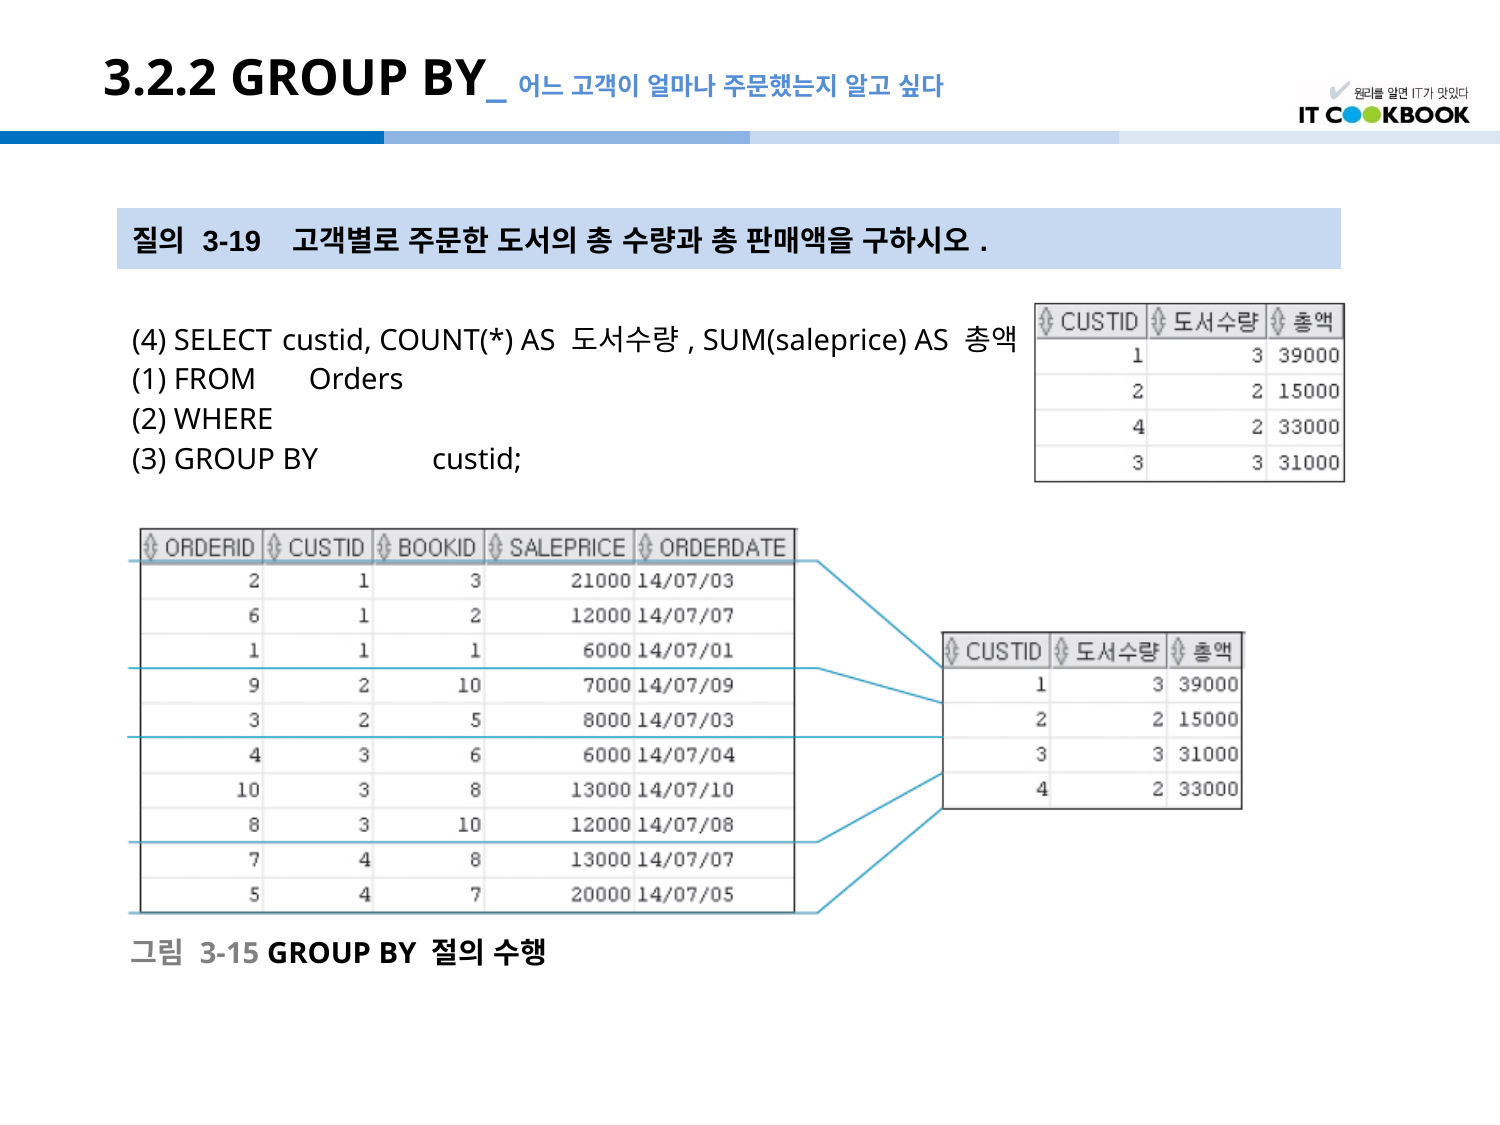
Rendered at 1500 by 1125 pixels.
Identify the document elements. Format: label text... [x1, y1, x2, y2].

picture [1021, 291, 1360, 492]
table_header 질의 3-19 고객별로 주문한 도서의 총 수량과 총 판매액을 구하시오. [117, 208, 1341, 269]
picture [1295, 78, 1473, 125]
table_cell (4) SELECT custid, COUNT(*) AS 도서수량, SUM(saleprice) AS 총액 (1) FROM Orders (2) WHERE (3) GROUP BY custid; [117, 269, 1341, 485]
title 3.2.2 GROUP BY_어느 고객이 얼마나 주문했는지 알고 싶다 [88, 30, 1330, 121]
picture [115, 508, 1260, 929]
text_box 그림 3-15 GROUP BY 절의 수행 [115, 936, 429, 976]
